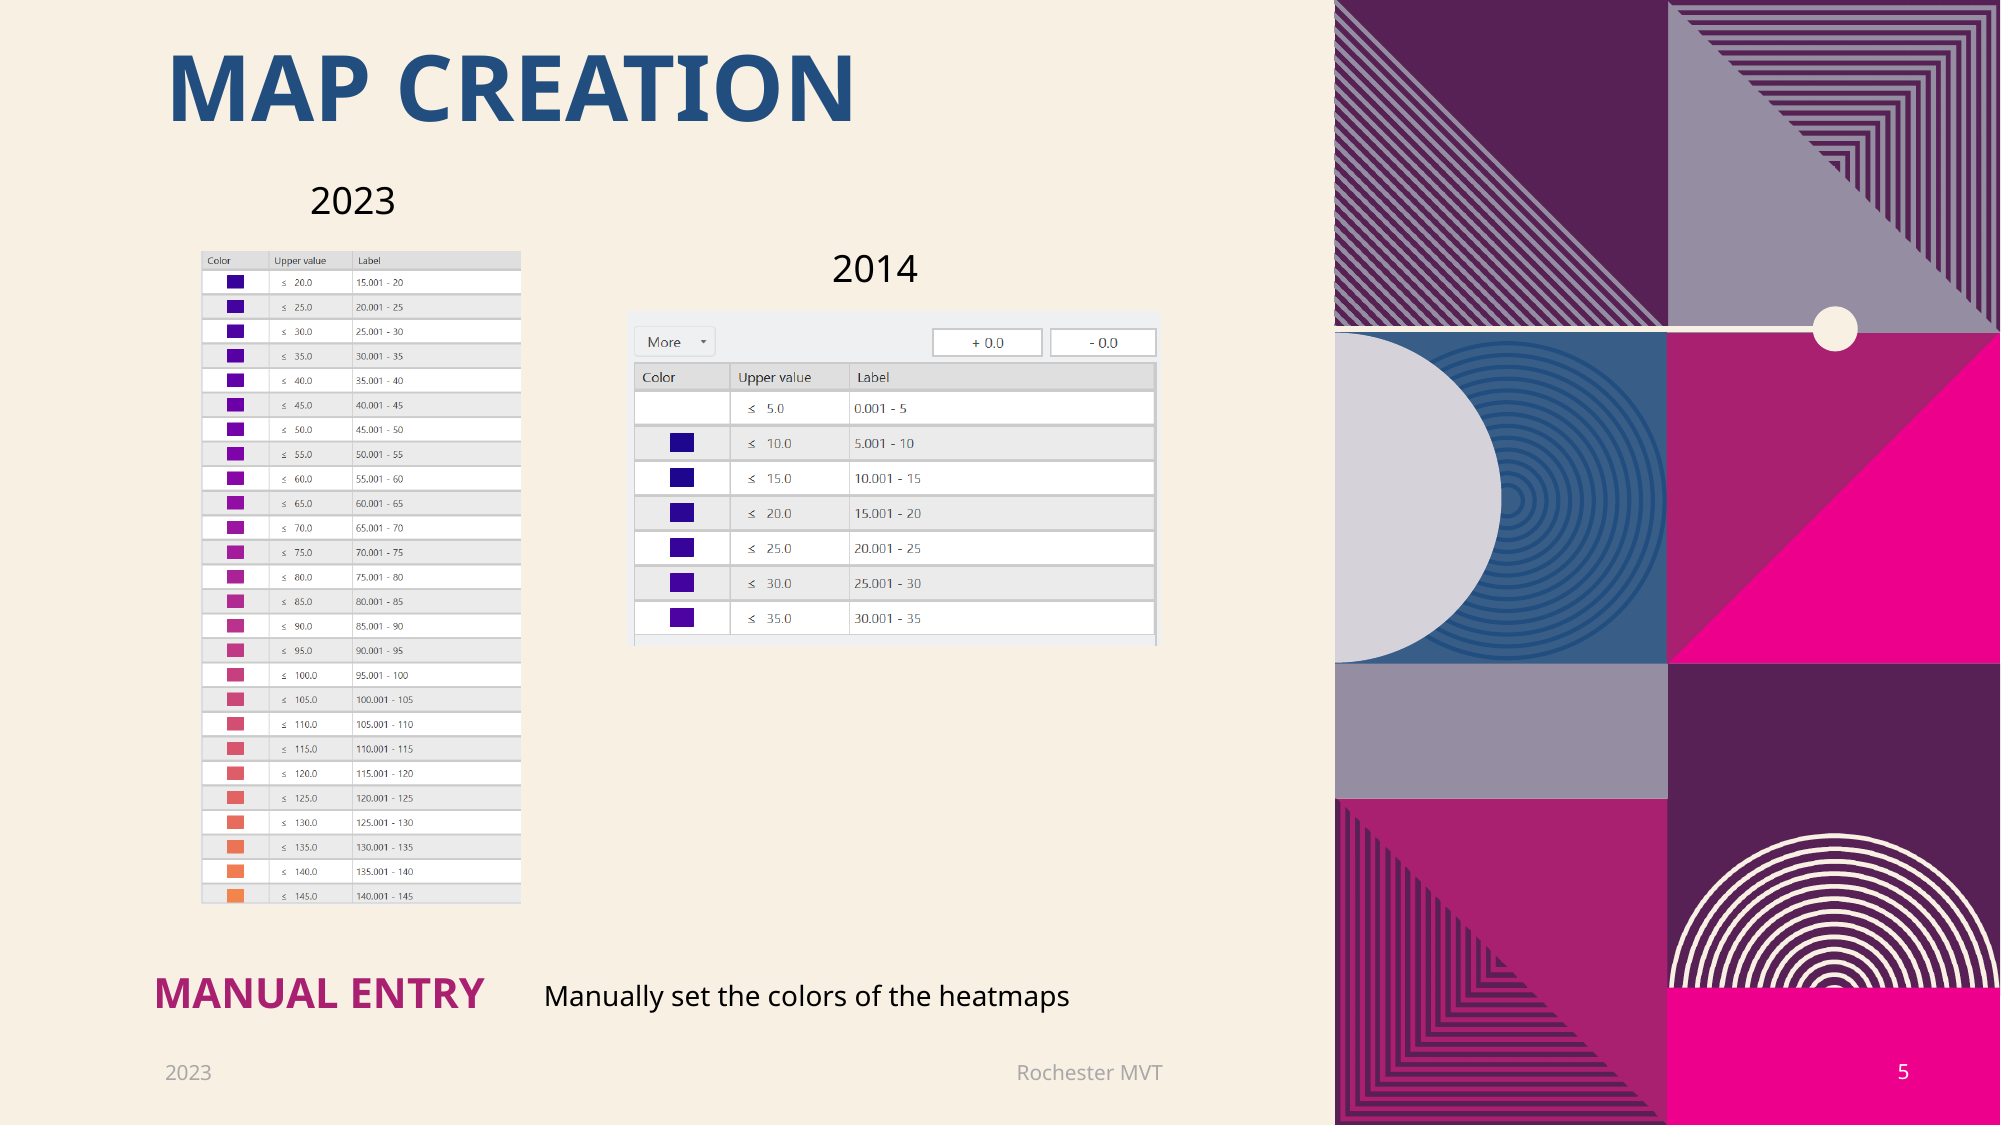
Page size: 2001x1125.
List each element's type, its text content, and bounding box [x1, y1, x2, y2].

list Manual Entry [138, 959, 511, 1020]
text_box 2023 [295, 169, 597, 230]
list Manually set the colors of the heatmaps [528, 968, 1090, 1029]
footer Rochester MVT [902, 1042, 1278, 1103]
picture [1334, 0, 1668, 326]
slide_number 2023 [150, 1042, 330, 1103]
picture [200, 251, 521, 905]
title Map Creation [150, 34, 1266, 252]
picture [1669, 0, 2001, 333]
slide_number 5 [1849, 1042, 1925, 1103]
picture [1335, 799, 2000, 1125]
text_box 2014 [817, 237, 1138, 297]
picture [627, 311, 1161, 646]
